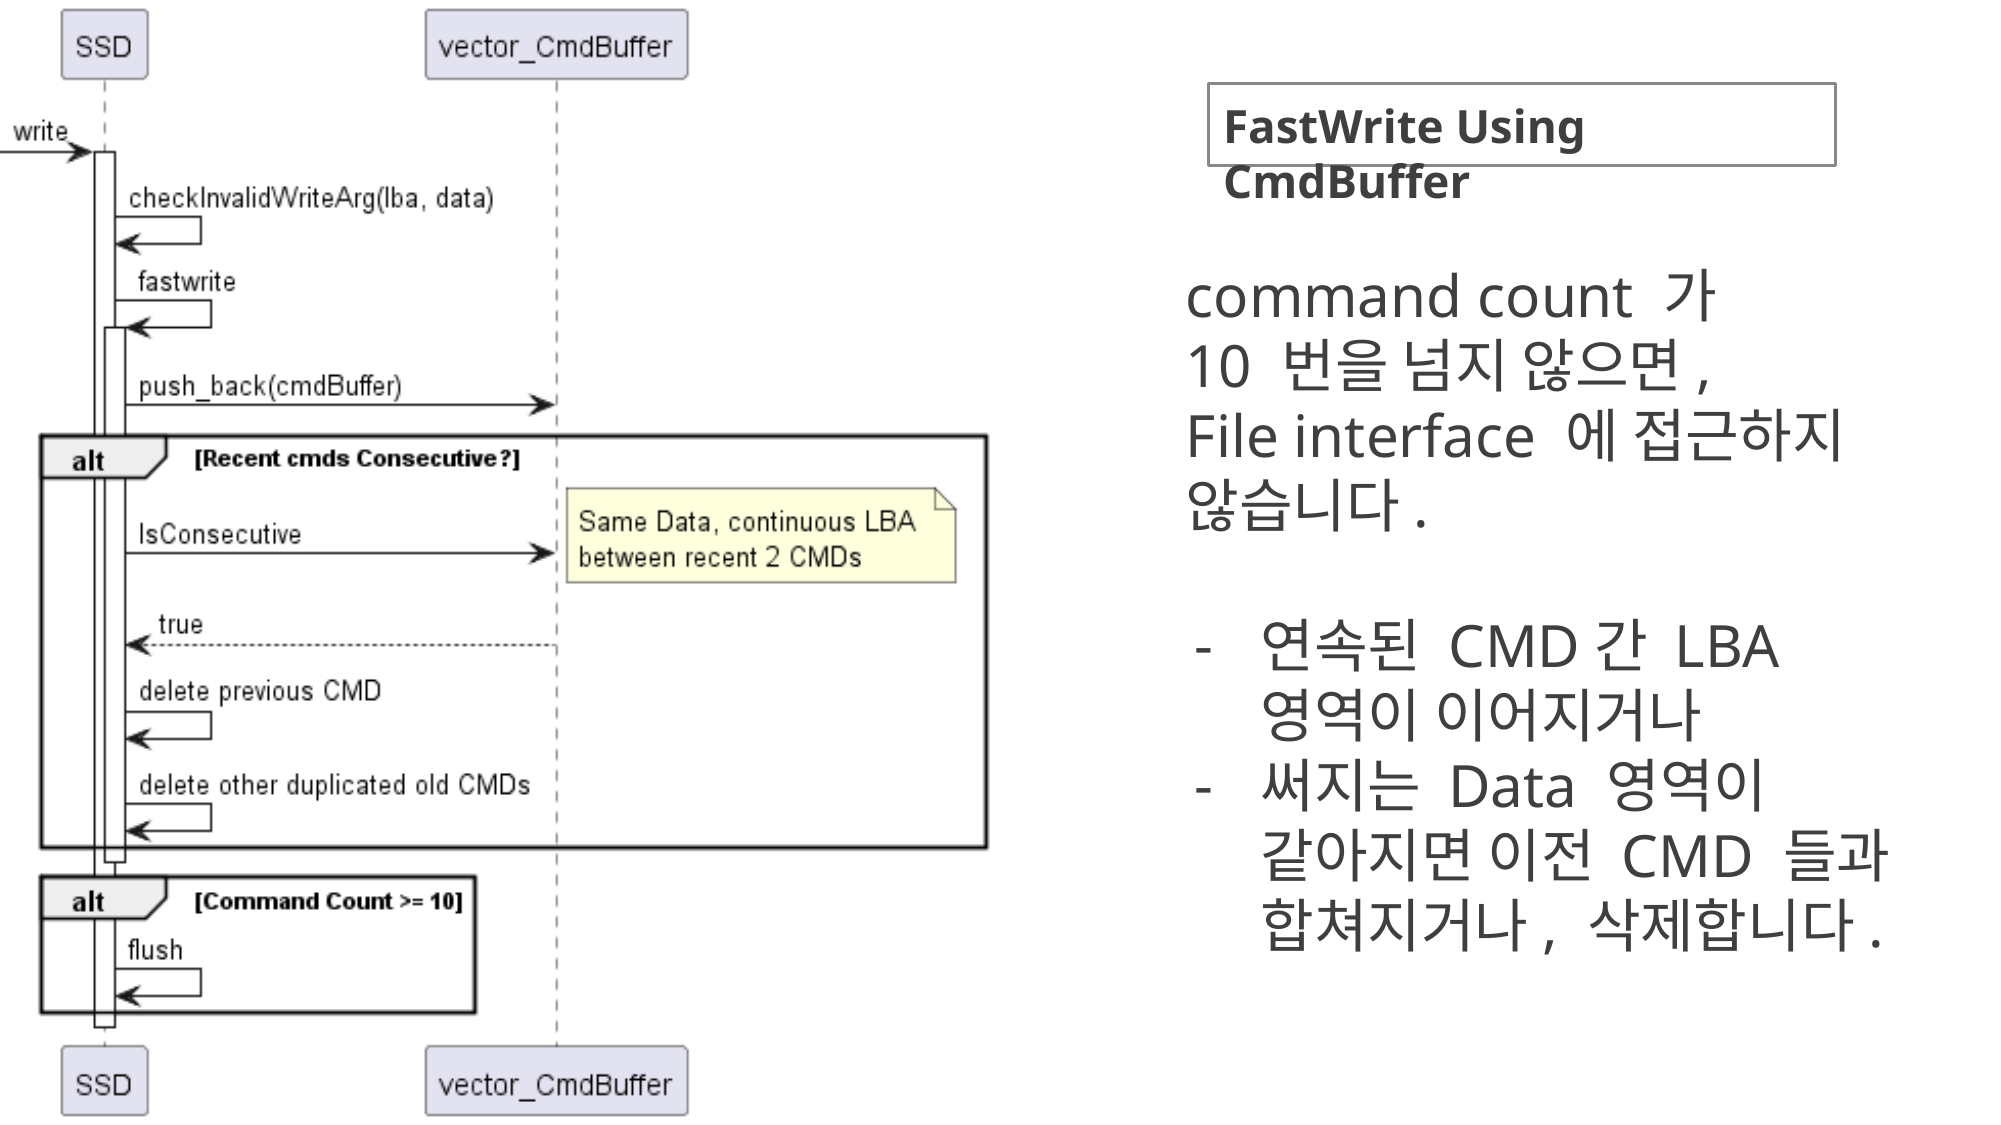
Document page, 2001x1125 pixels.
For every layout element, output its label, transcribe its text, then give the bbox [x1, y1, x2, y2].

picture [0, 0, 996, 1125]
text_box FastWrite Using CmdBuffer [1208, 83, 1836, 166]
text_box command count 가 10 번을 넘지 않으면, File interface 에 접근하지 않습니다. 연속된 CMD간 LBA 영역이 이어지거나 써지는 Data 영역이 같아지면 이전 CMD 들과 합쳐지거나, 삭제합니다. [1170, 243, 1946, 1125]
